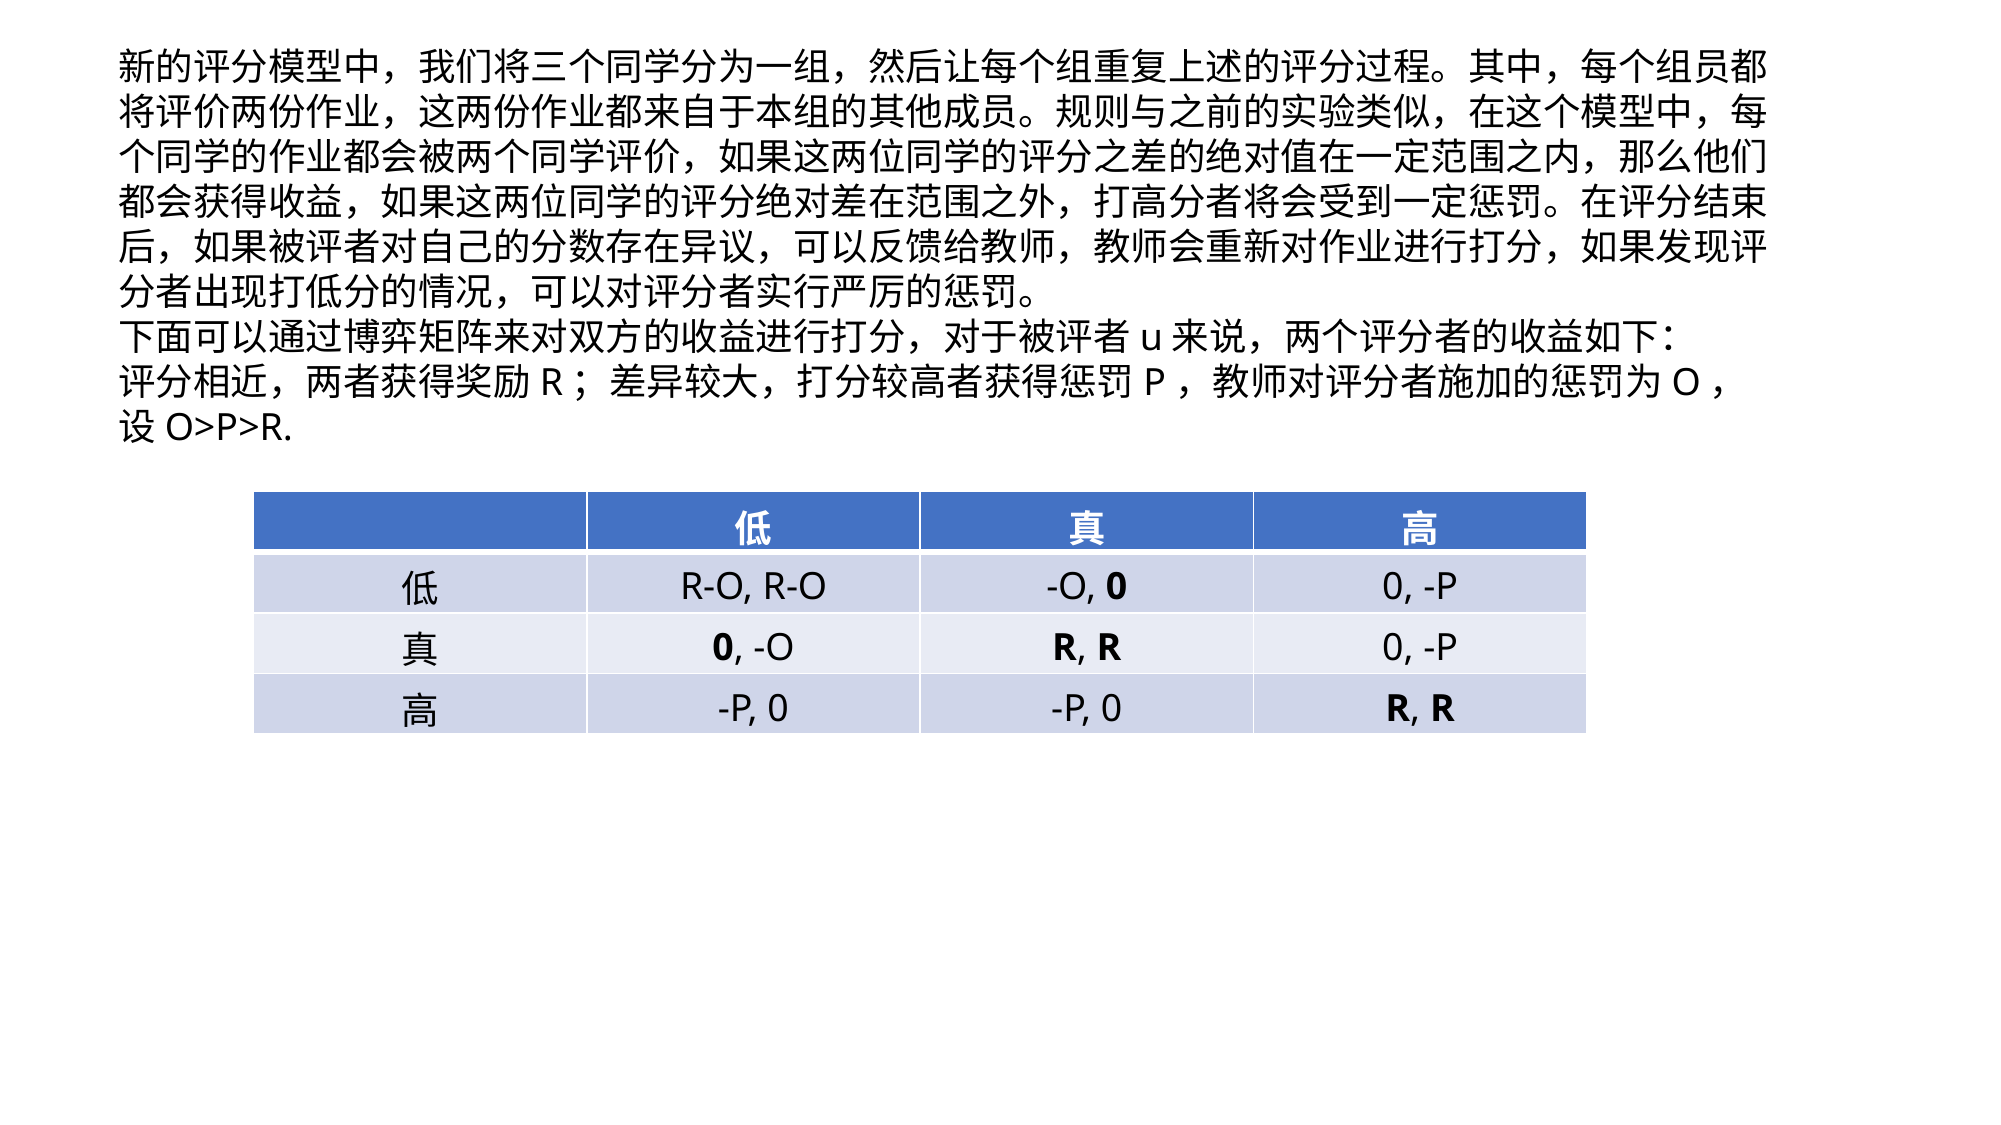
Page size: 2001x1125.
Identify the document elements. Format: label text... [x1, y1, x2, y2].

table_cell -O, 0 [921, 555, 1253, 612]
table_cell 低 [254, 555, 586, 612]
table_cell 0, -P [1254, 555, 1586, 612]
table_header [254, 492, 586, 549]
table_cell -P, 0 [921, 674, 1253, 733]
text_box 新的评分模型中，我们将三个同学分为一组，然后让每个组重复上述的评分过程。其中，每个组员都将评价两份作业，这两份作业都来自于本组的其他成员。规则与之前的实验类似，在这个模型中，每个同学的作业都会被两个同学评价，如果这两位同学的评分之差的绝对值在一定范围之内，那么他们都会获得收益，如果这两位同学的评分绝对差在范围之外，打高分者将会受到一定惩罚。在评分结束后，如果被评者对自己的分数存在异议，可以反馈给教师，教师会重新对作业进行打分，如果发现评分者出现打低分的情况，可以对评分者实行严厉的惩罚。 下面可以通过博弈矩阵来对双方的收益进行打分，对于被评者u来说，两个评分者的收益如下： 评分相近，两者获得奖励R；差异较大，打分较高者获得惩罚P，教师对评分者施加的惩罚为O， 设O>P>R. [103, 35, 1784, 456]
table_cell -P, 0 [588, 674, 919, 733]
table_cell 真 [254, 614, 586, 673]
table_header 真 [921, 492, 1253, 549]
table_header 高 [1254, 492, 1586, 549]
table_cell R-O, R-O [588, 555, 919, 612]
table_cell 高 [254, 674, 586, 733]
table_cell 0, -O [588, 614, 919, 673]
table_cell R, R [921, 614, 1253, 673]
table_header 低 [588, 492, 919, 549]
table_cell 0, -P [1254, 614, 1586, 673]
table_cell R, R [1254, 674, 1586, 733]
